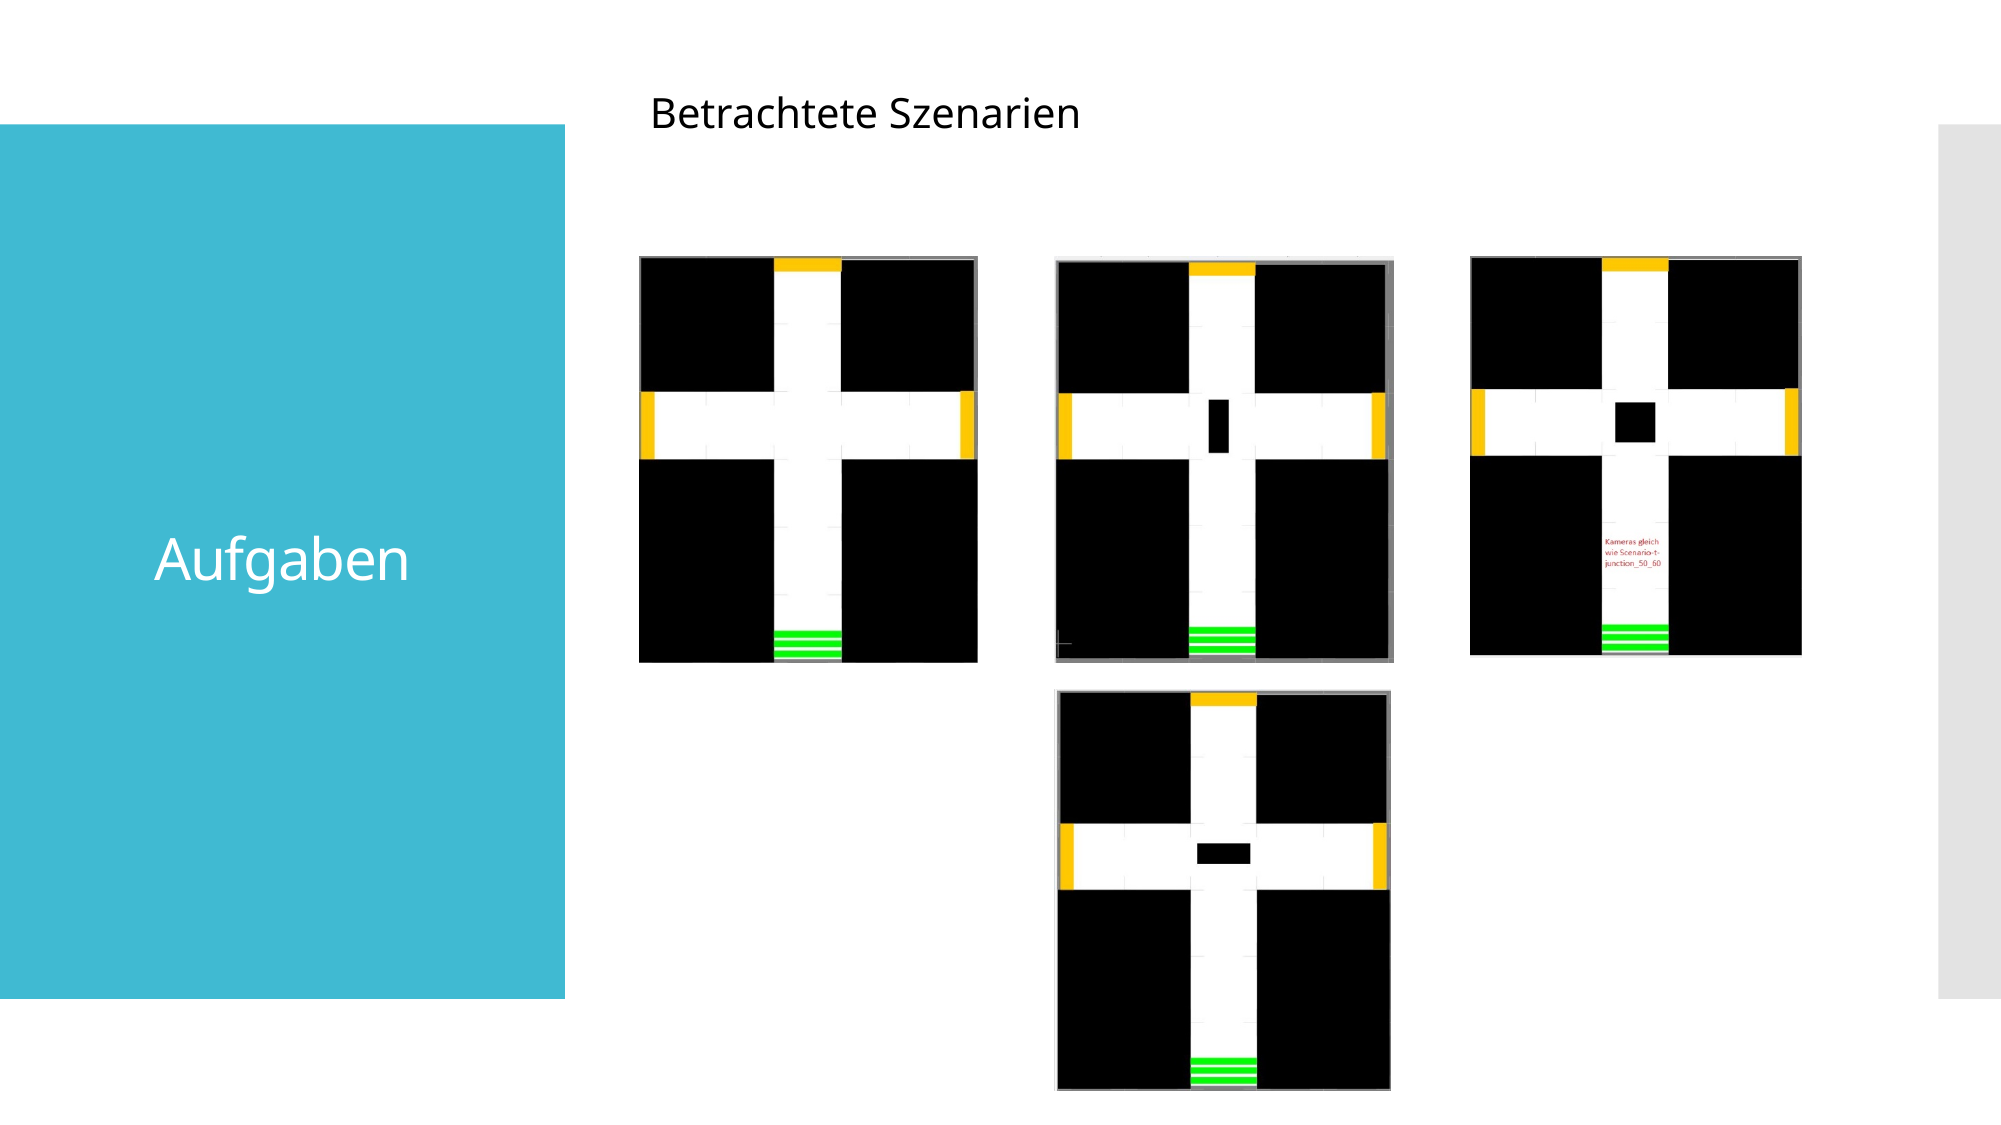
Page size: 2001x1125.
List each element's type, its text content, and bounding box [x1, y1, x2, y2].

list Betrachtete Szenarien [634, 28, 1835, 1011]
picture [1054, 689, 1391, 1092]
picture [1054, 255, 1394, 664]
picture [639, 255, 979, 664]
picture [1470, 255, 1803, 658]
title Aufgaben [41, 184, 525, 940]
